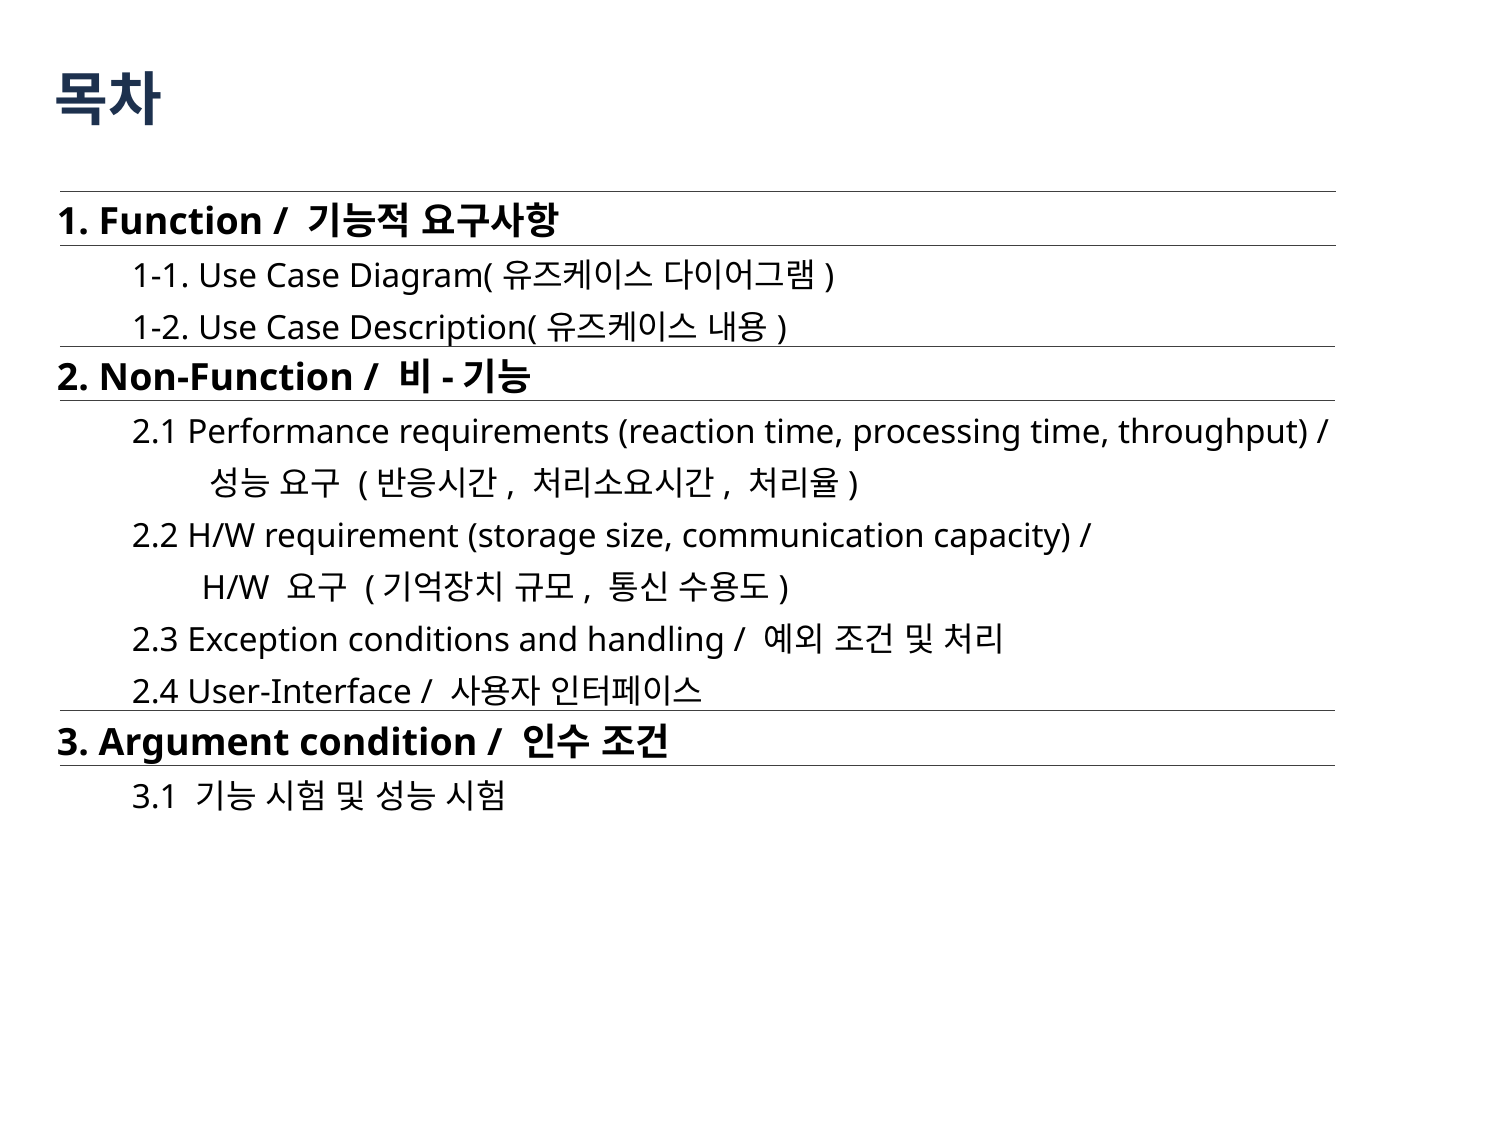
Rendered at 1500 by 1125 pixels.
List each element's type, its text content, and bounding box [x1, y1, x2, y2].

text_box 1. Function / 기능적 요구사항 1-1. Use Case Diagram(유즈케이스 다이어그램) 1-2. Use Case Description(유즈케이스 내용) 2. Non-Function / 비-기능 2.1 Performance requirements (reaction time, processing time, throughput) / 성능 요구 (반응시간, 처리소요시간, 처리율) 2.2 H/W requirement (storage size, communication capacity) / H/W 요구 (기억장치 규모, 통신 수용도) 2.3 Exception conditions and handling / 예외 조건 및 처리 2.4 User-Interface / 사용자 인터페이스 3. Argument condition / 인수 조건 3.1 기능 시험 및 성능 시험 [41, 182, 1364, 970]
title 목차 [39, 24, 1440, 170]
